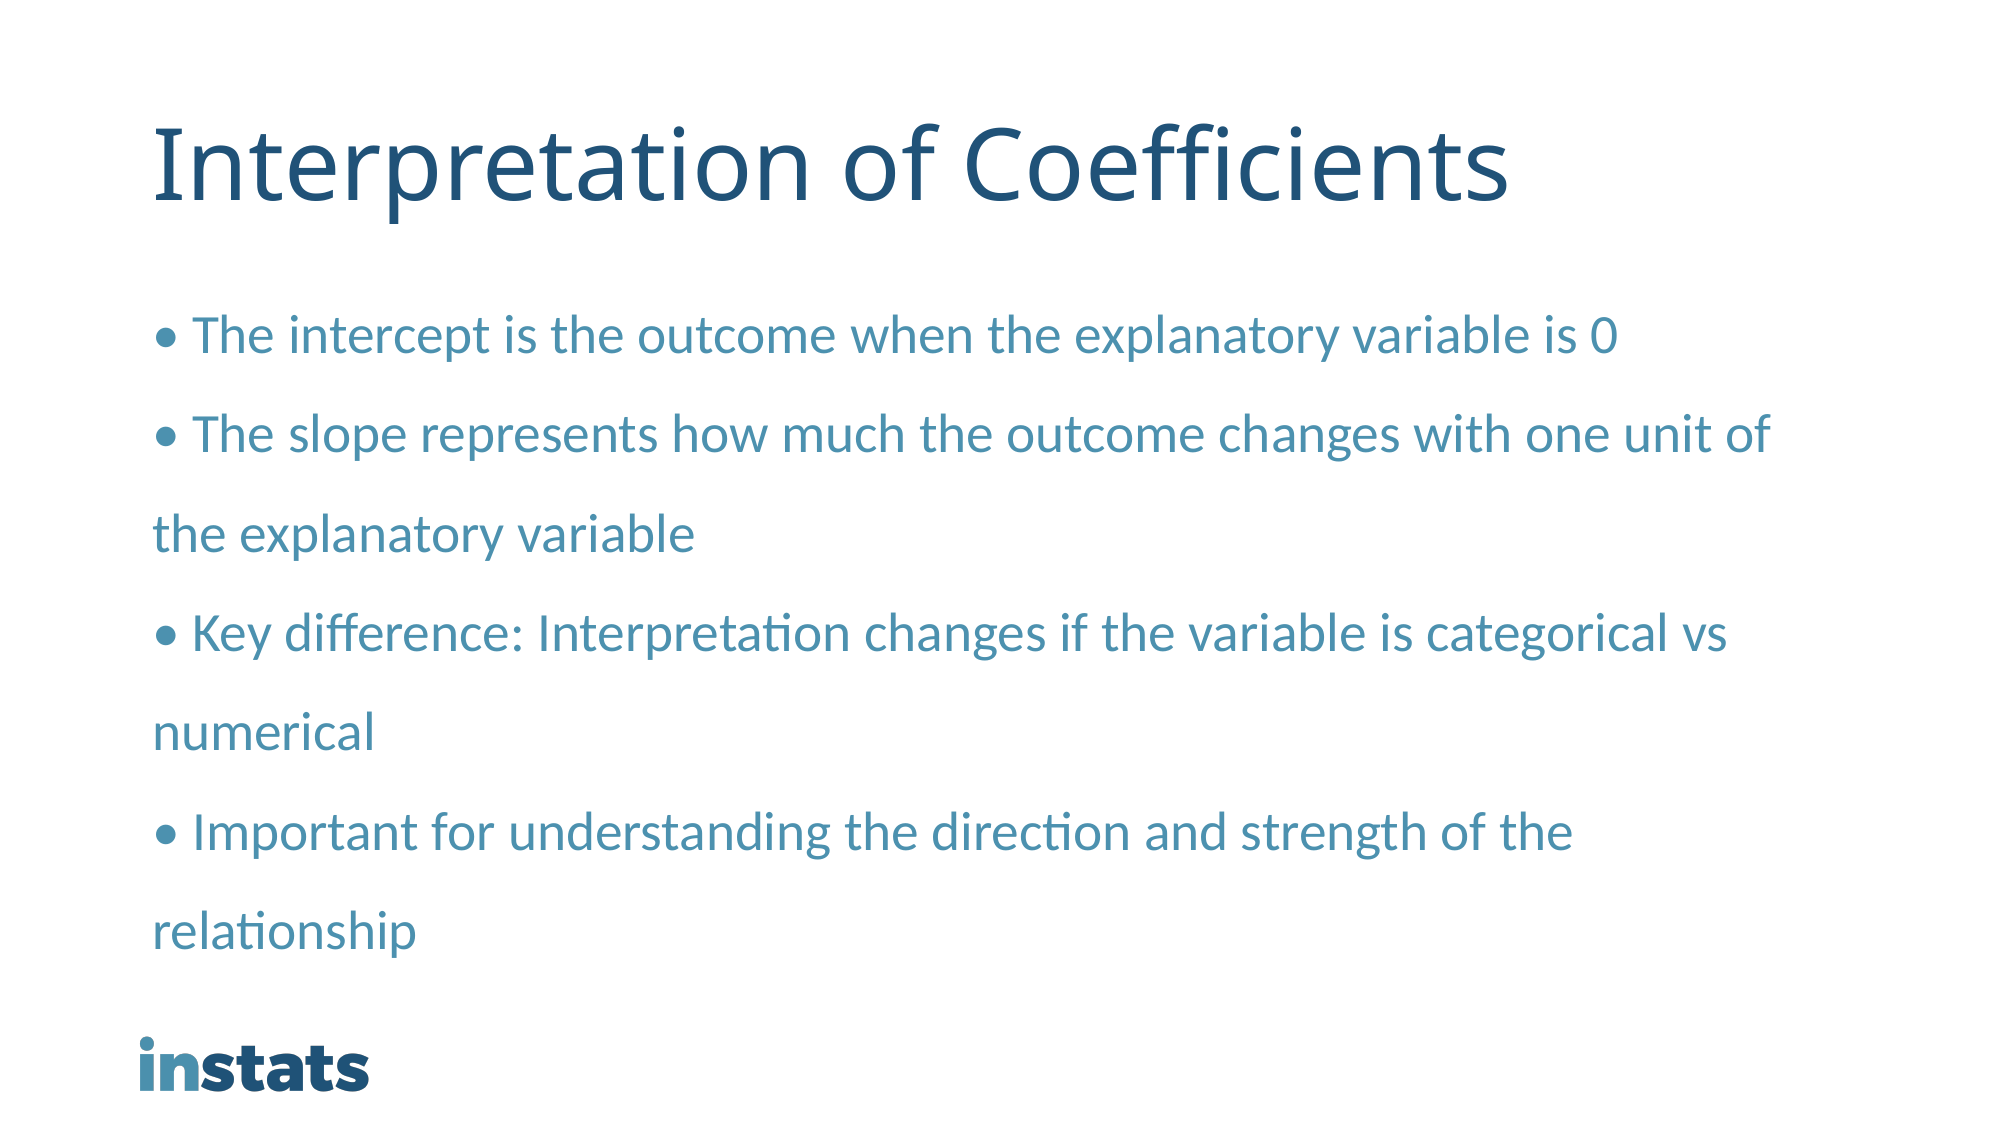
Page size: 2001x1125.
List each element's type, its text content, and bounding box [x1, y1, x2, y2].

title Interpretation of Coefficients [137, 59, 1863, 257]
picture [137, 1034, 371, 1095]
text_box • The intercept is the outcome when the explanatory variable is 0 • The slope represents how much the outcome changes with one unit of the explanatory variable • Key difference: Interpretation changes if the variable is categorical vs numerical • Important for understanding the direction and strength of the relationship [137, 257, 1863, 971]
